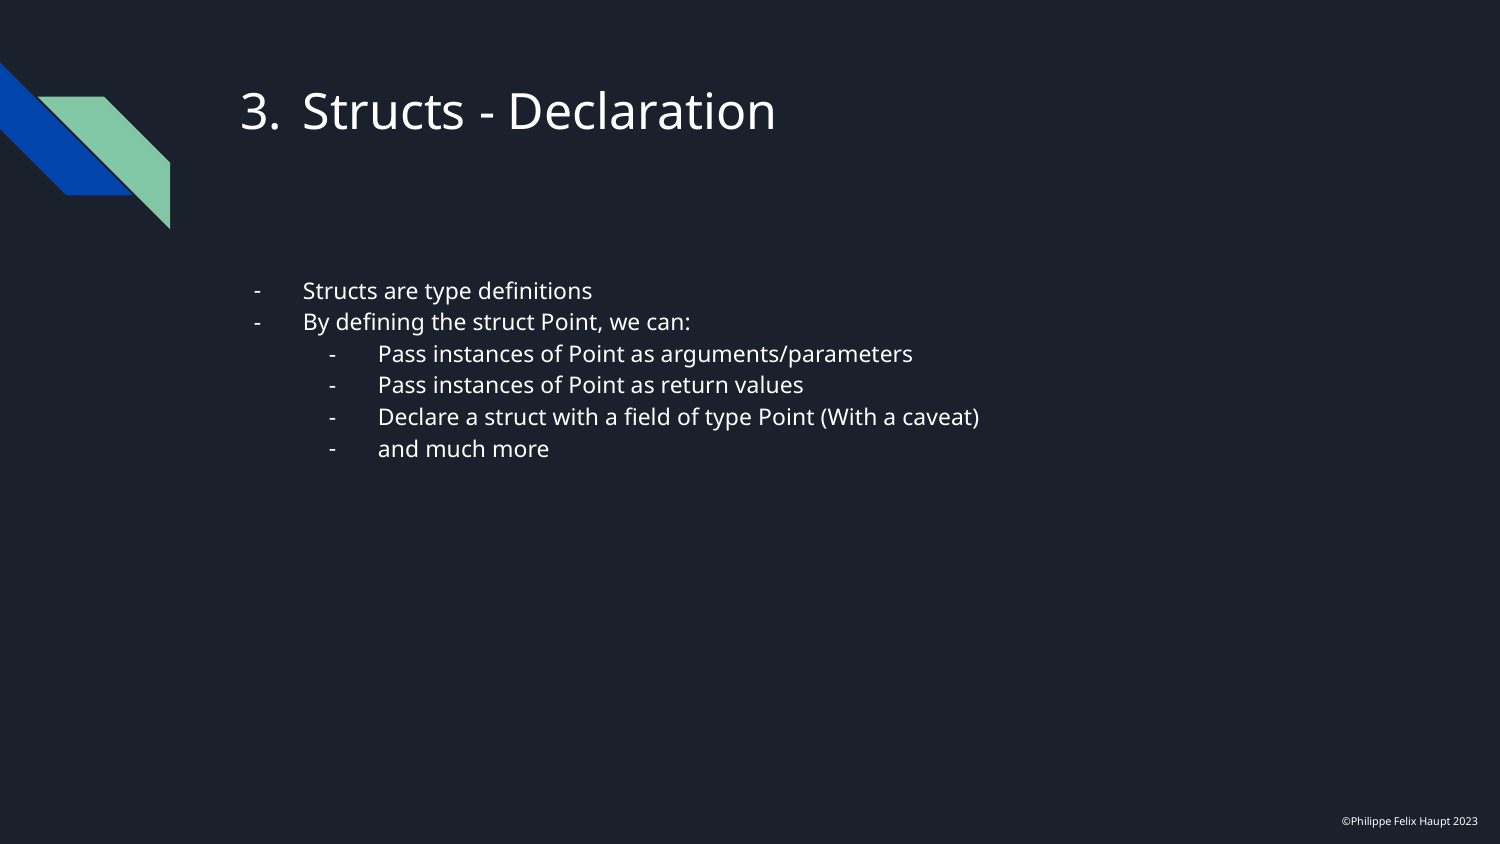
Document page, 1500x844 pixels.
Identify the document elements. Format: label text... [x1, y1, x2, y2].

list Structs are type definitions By defining the struct Point, we can: Pass instances of Point as arguments/parameters Pass instances of Point as return values Declare a struct with a field of type Point (With a caveat) and much more [212, 257, 1368, 735]
text_box ©Philippe Felix Haupt 2023 [1326, 801, 1500, 844]
title Structs - Declaration [212, 64, 1368, 215]
